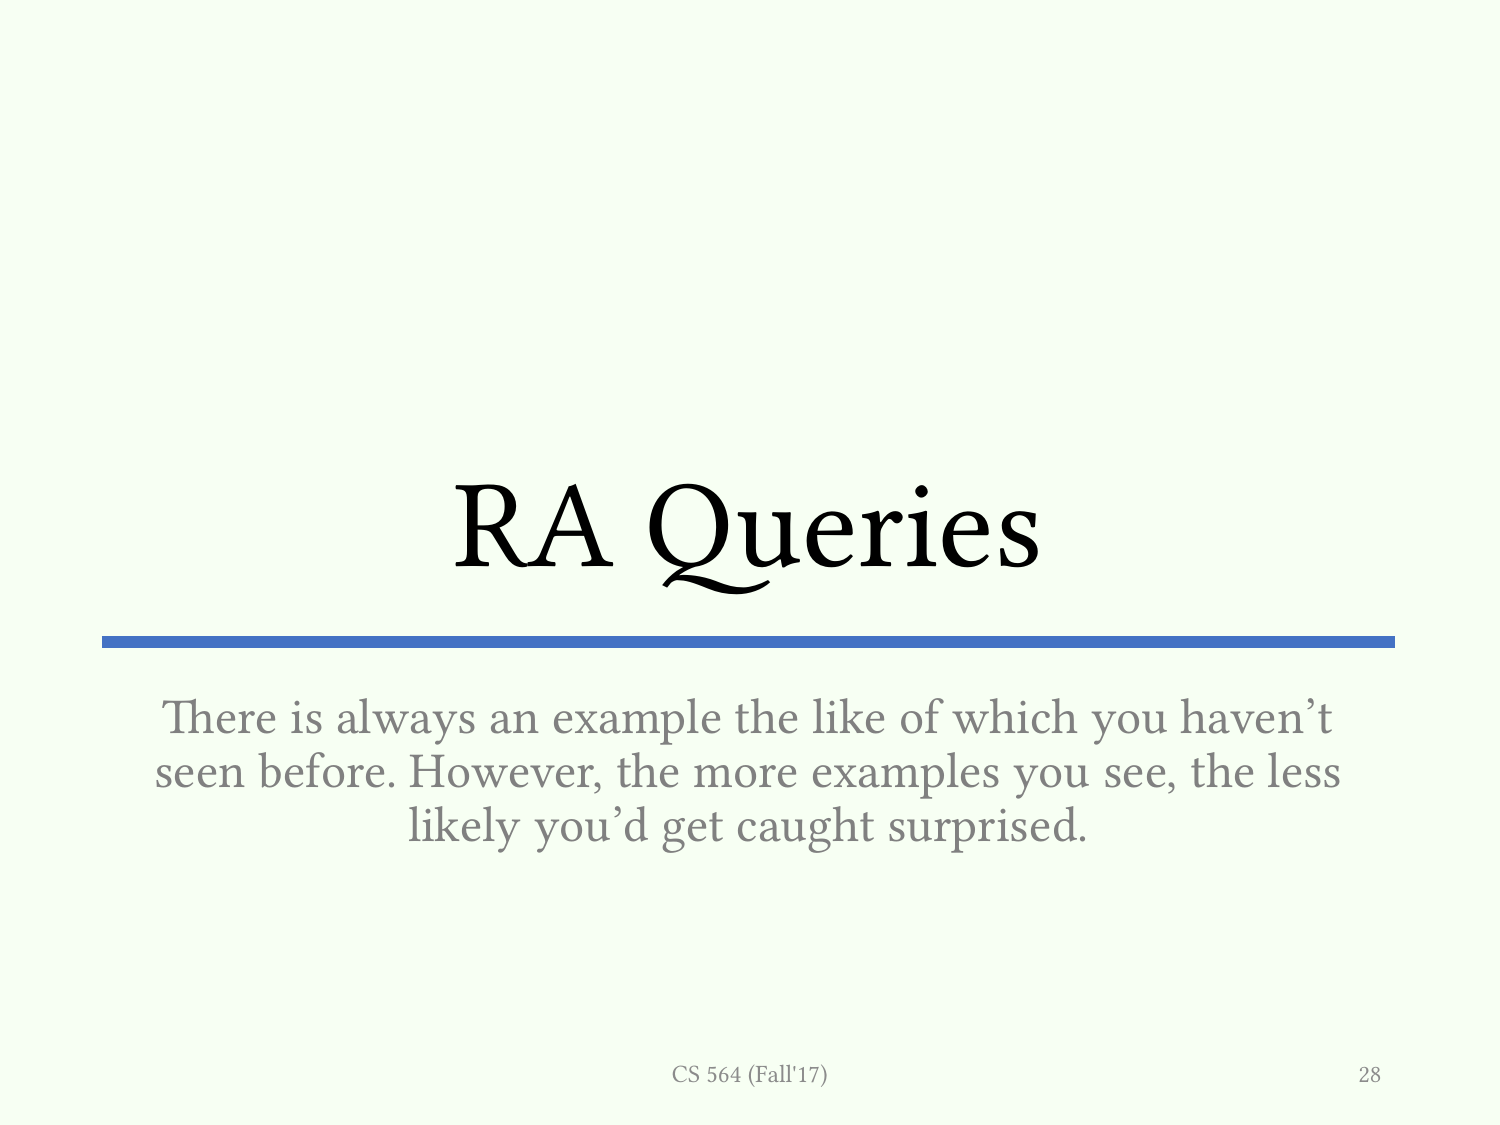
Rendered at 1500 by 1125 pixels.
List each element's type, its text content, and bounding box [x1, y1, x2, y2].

list There is always an example the like of which you haven’t seen before. However, the more examples you see, the less likely you’d get caught surprised. [101, 682, 1396, 929]
slide_number 28 [1059, 1042, 1397, 1103]
footer CS 564 (Fall'17) [496, 1042, 1004, 1103]
title RA Queries [101, 133, 1396, 602]
